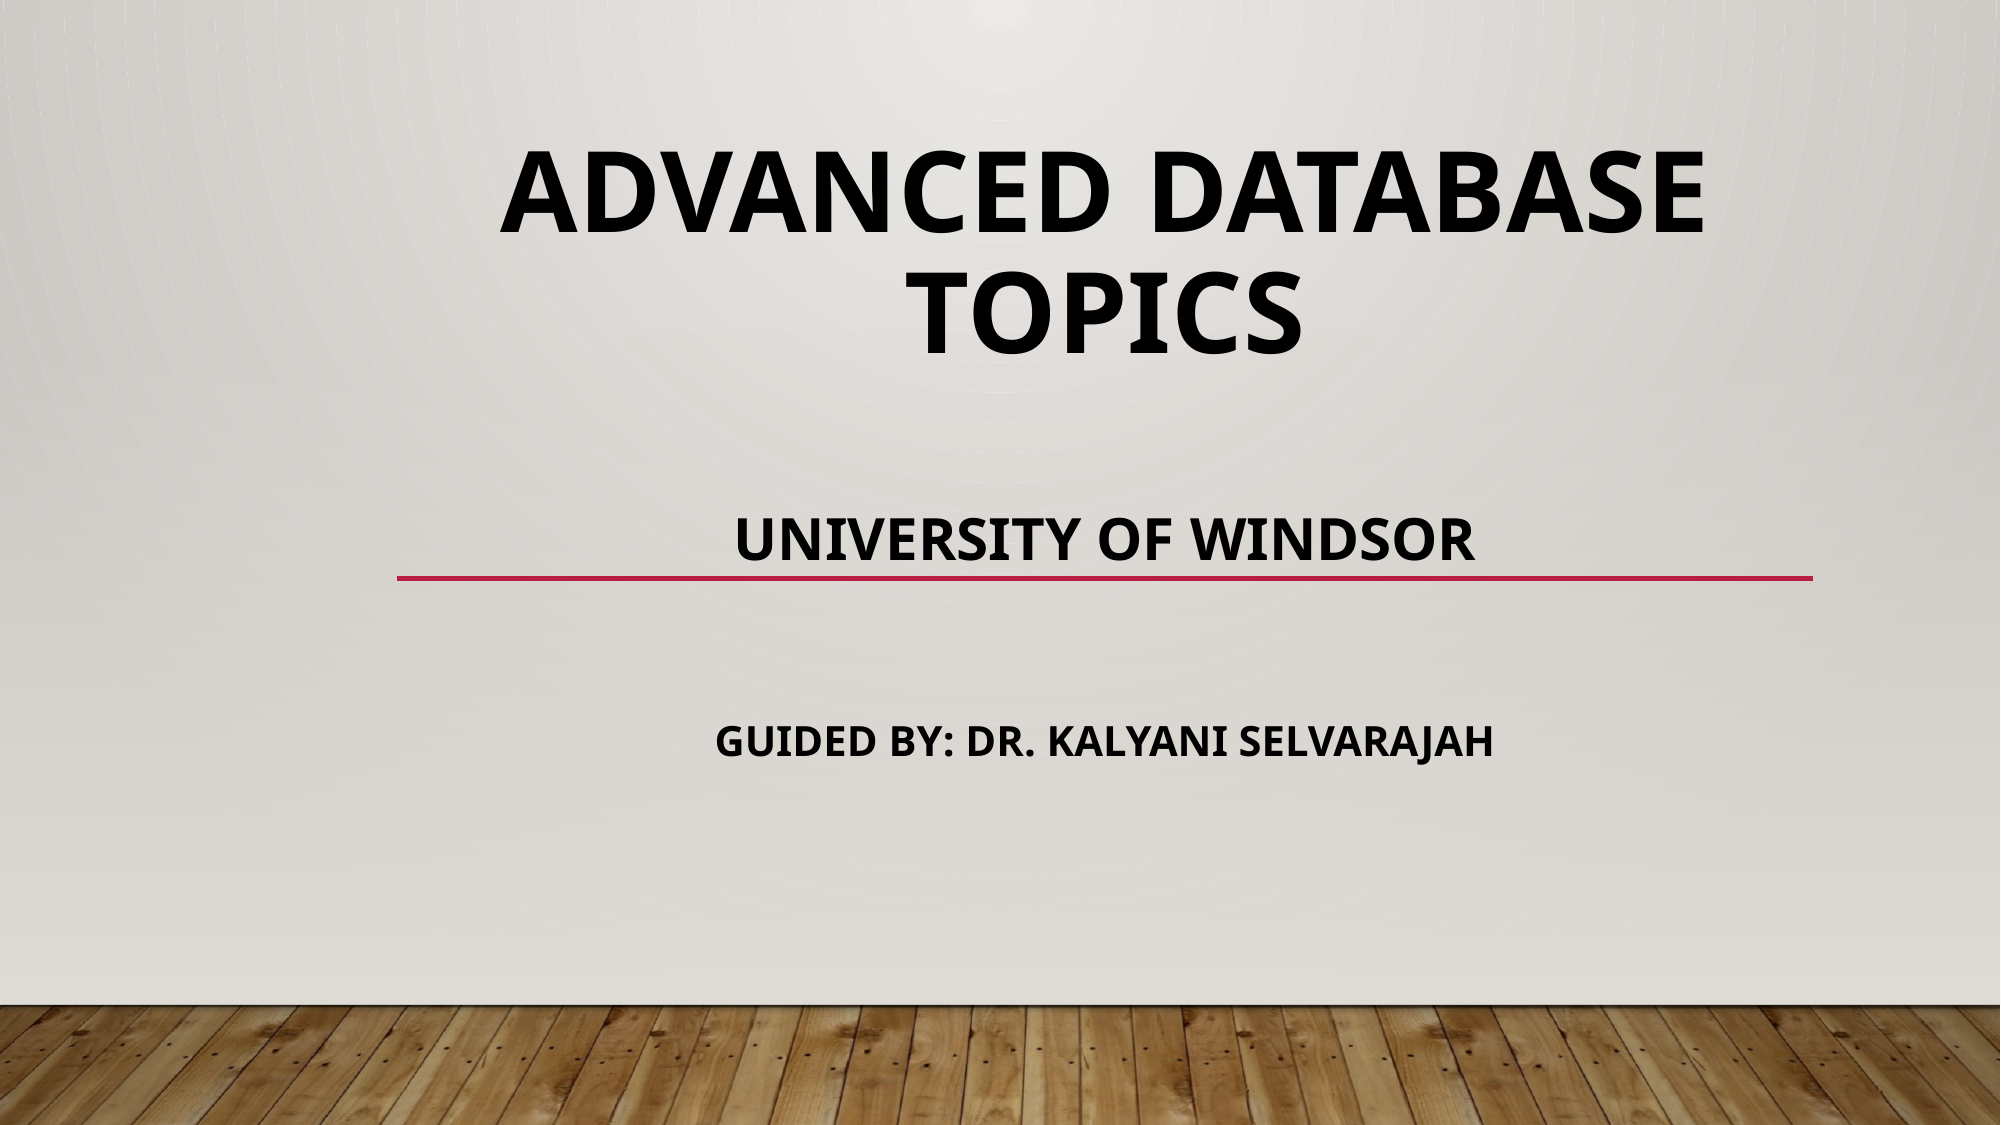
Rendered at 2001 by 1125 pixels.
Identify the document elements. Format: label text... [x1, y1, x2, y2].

text_box UNIVERSITY OF WINDSOR [396, 495, 1814, 580]
title Advanced database Topics [396, 92, 1814, 378]
picture [0, 1005, 2000, 1125]
subtitle Guided by: Dr. Kalyani selvarajah [396, 690, 1814, 851]
